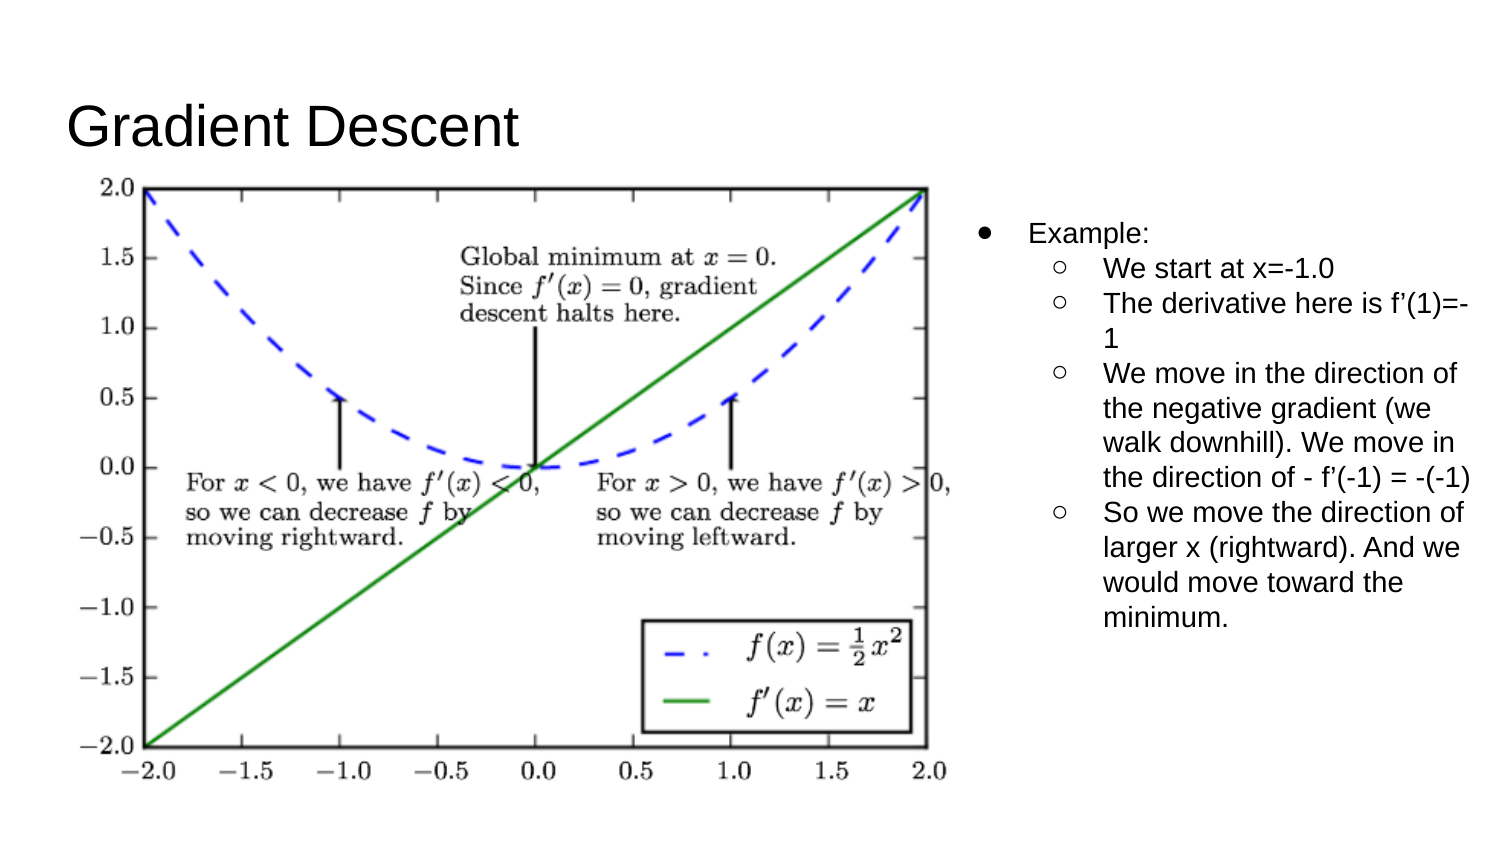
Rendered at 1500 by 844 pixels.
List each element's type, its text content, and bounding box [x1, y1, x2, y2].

title Gradient Descent [51, 72, 1449, 167]
text_box Example: We start at x=-1.0 The derivative here is f’(1)=-1 We move in the direction of the negative gradient (we walk downhill). We move in the direction of - f’(-1) = -(-1) So we move the direction of larger x (rightward). And we would move toward the minimum. [983, 199, 1500, 762]
picture [79, 166, 980, 794]
